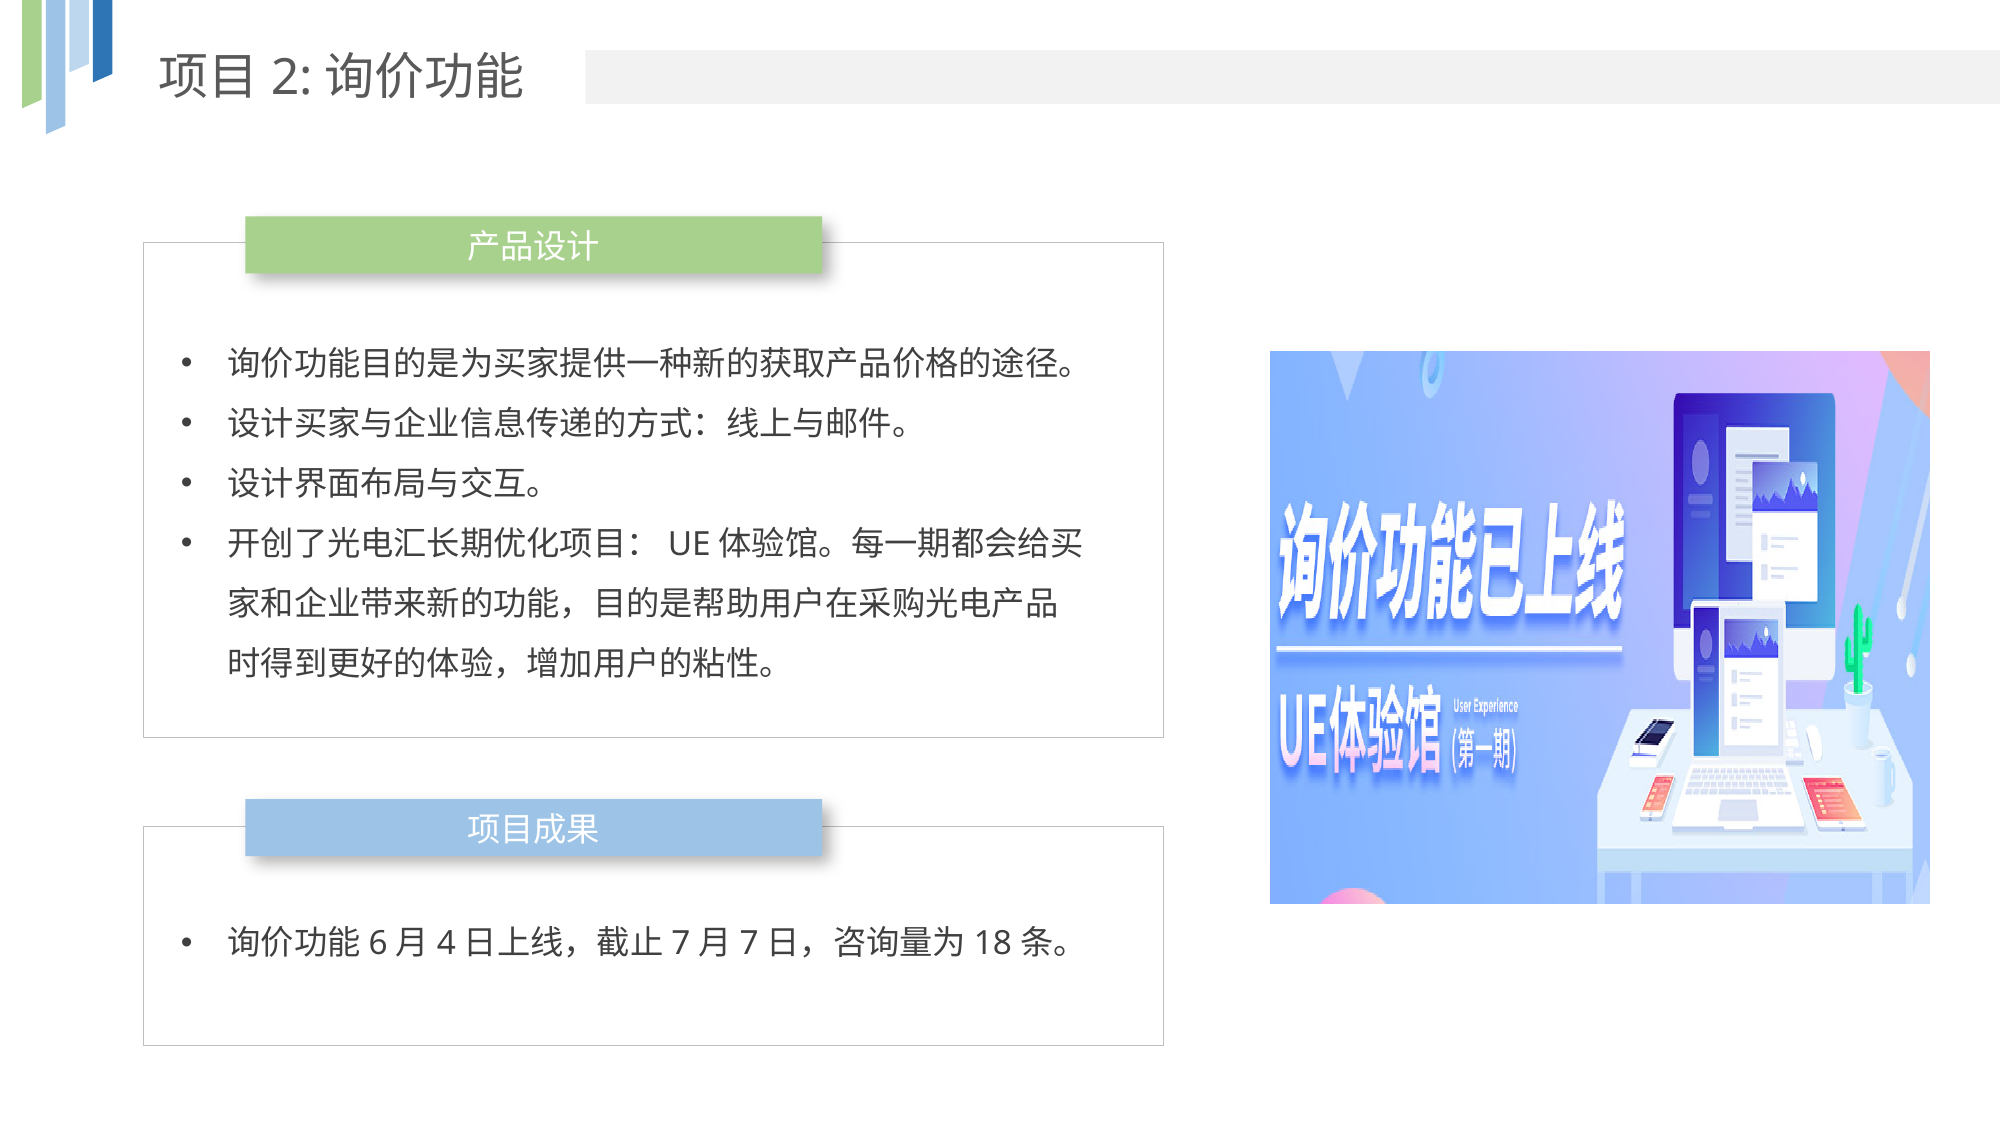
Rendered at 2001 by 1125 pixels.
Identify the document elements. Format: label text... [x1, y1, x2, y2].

text_box 询价功能6月4日上线，截止7月7日，咨询量为18条。 [169, 896, 1103, 968]
text_box 项目成果 [244, 798, 823, 857]
text_box 询价功能目的是为买家提供一种新的获取产品价格的途径。 设计买家与企业信息传递的方式：线上与邮件。 设计界面布局与交互。 开创了光电汇长期优化项目：UE体验馆。每一期都会给买家和企业带来新的功能，目的是帮助用户在采购光电产品时得到更好的体验，增加用户的粘性。 [169, 316, 1103, 688]
text_box 项目2:询价功能 [144, 37, 594, 113]
text_box 产品设计 [244, 215, 823, 274]
text_box [142, 825, 1164, 1046]
picture [1270, 351, 1930, 904]
text_box [142, 242, 1164, 738]
